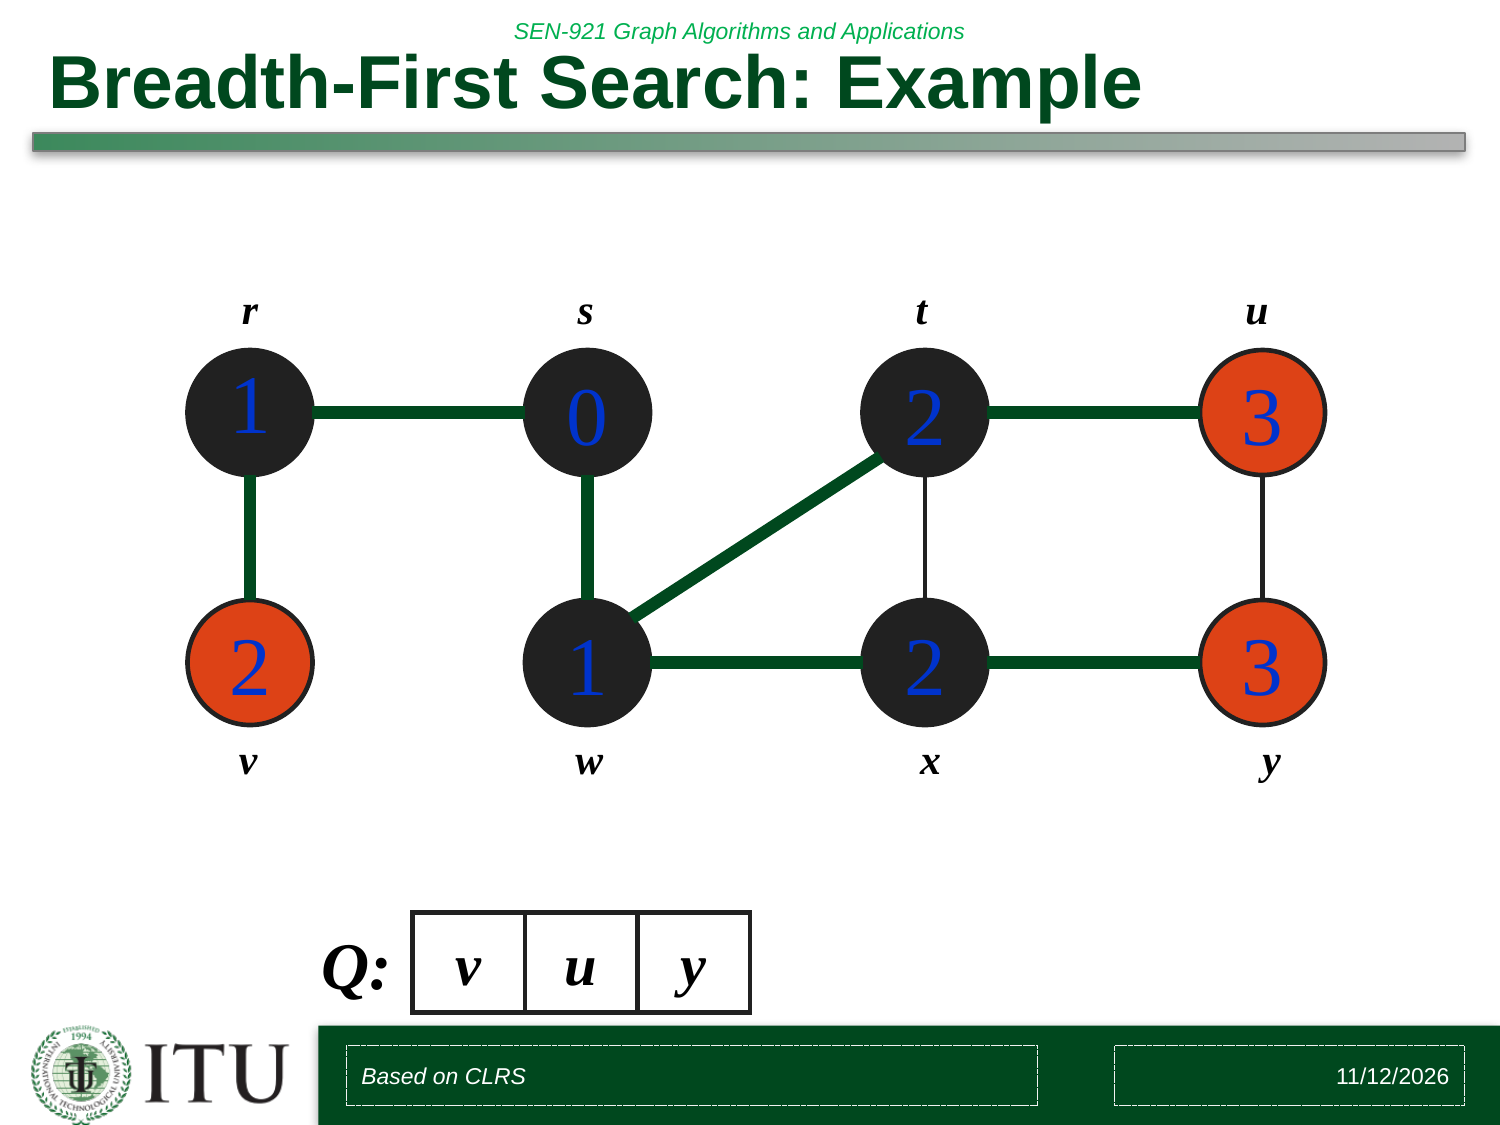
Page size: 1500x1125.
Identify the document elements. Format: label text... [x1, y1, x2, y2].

text_box y [637, 912, 750, 1013]
text_box 1 [525, 600, 650, 725]
text_box x [905, 725, 956, 790]
text_box 3 [1200, 600, 1326, 725]
text_box r [227, 275, 273, 340]
text_box 1 [187, 350, 313, 475]
text_box u [1230, 275, 1284, 340]
text_box u [525, 912, 637, 1013]
text_box v [412, 912, 525, 1013]
text_box y [1247, 725, 1296, 790]
text_box 0 [525, 350, 651, 475]
text_box v [224, 725, 273, 790]
text_box 2 [862, 600, 988, 725]
text_box w [560, 725, 619, 790]
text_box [631, 458, 882, 617]
text_box Q: [300, 912, 412, 1013]
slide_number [1114, 1045, 1465, 1106]
title Breadth-First Search: Example [33, 24, 1465, 134]
footer Based on CLRS [346, 1045, 1038, 1106]
text_box s [562, 275, 609, 340]
text_box 2 [187, 600, 313, 725]
text_box 3 [1200, 350, 1326, 475]
text_box 2 [862, 350, 988, 475]
text_box t [900, 275, 942, 340]
